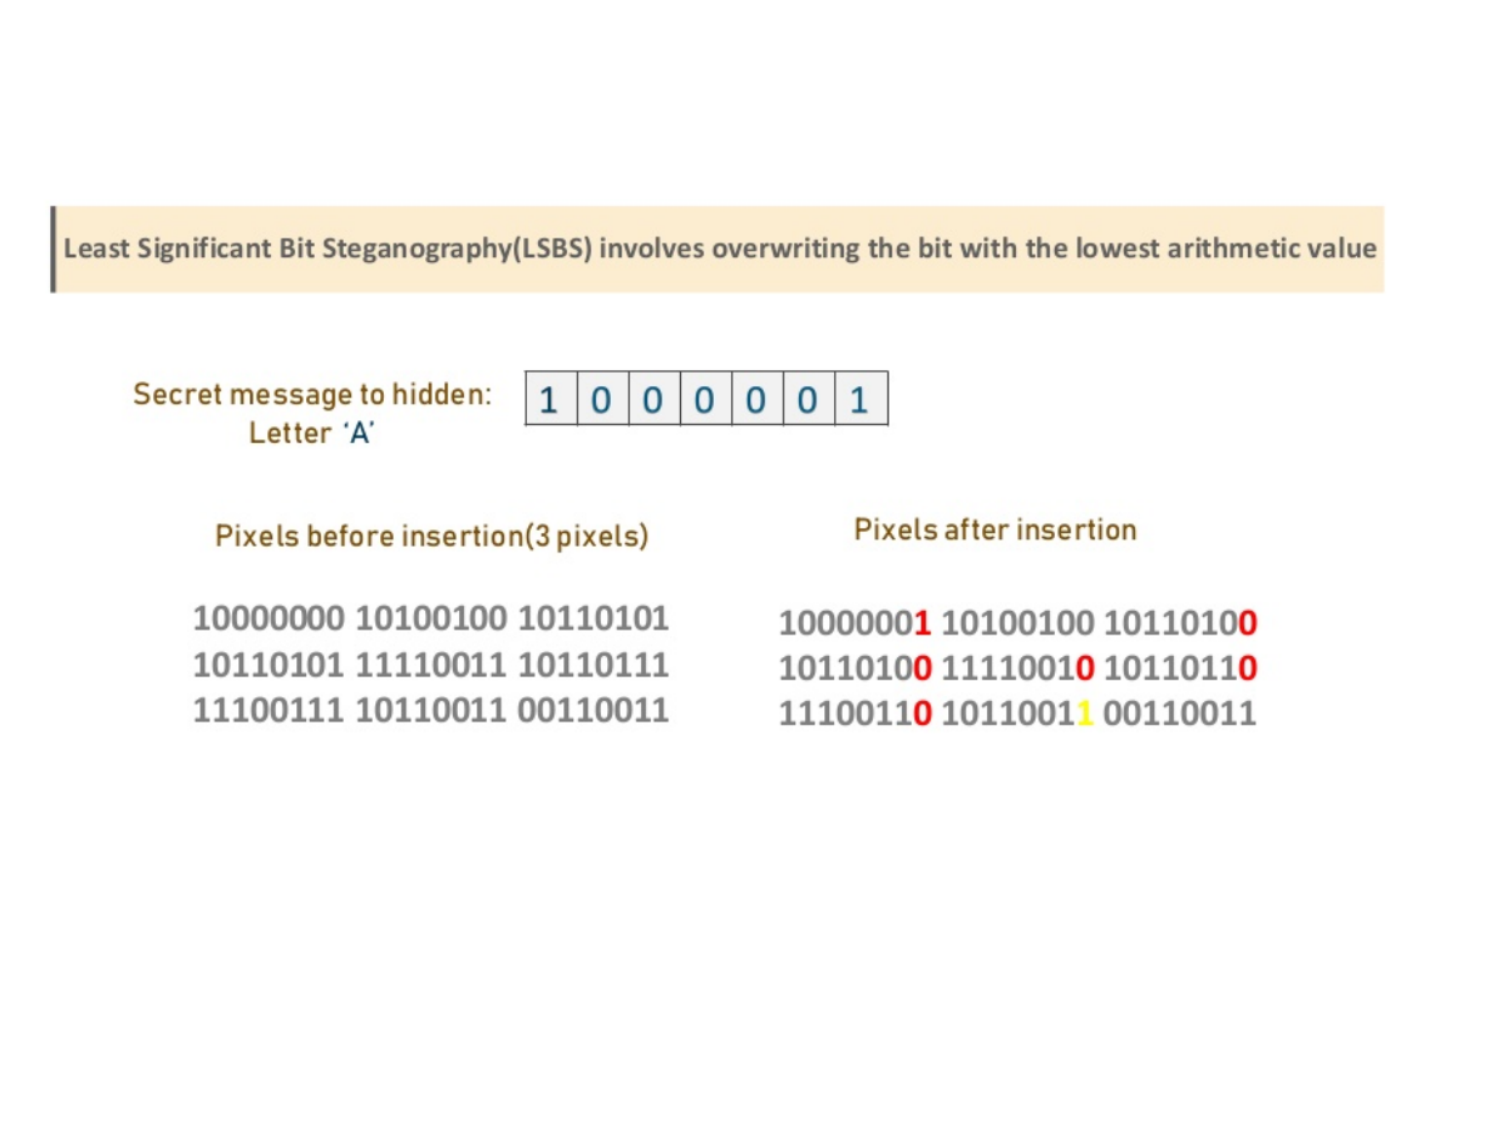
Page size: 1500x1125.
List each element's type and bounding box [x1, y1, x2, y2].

picture [32, 199, 1413, 763]
